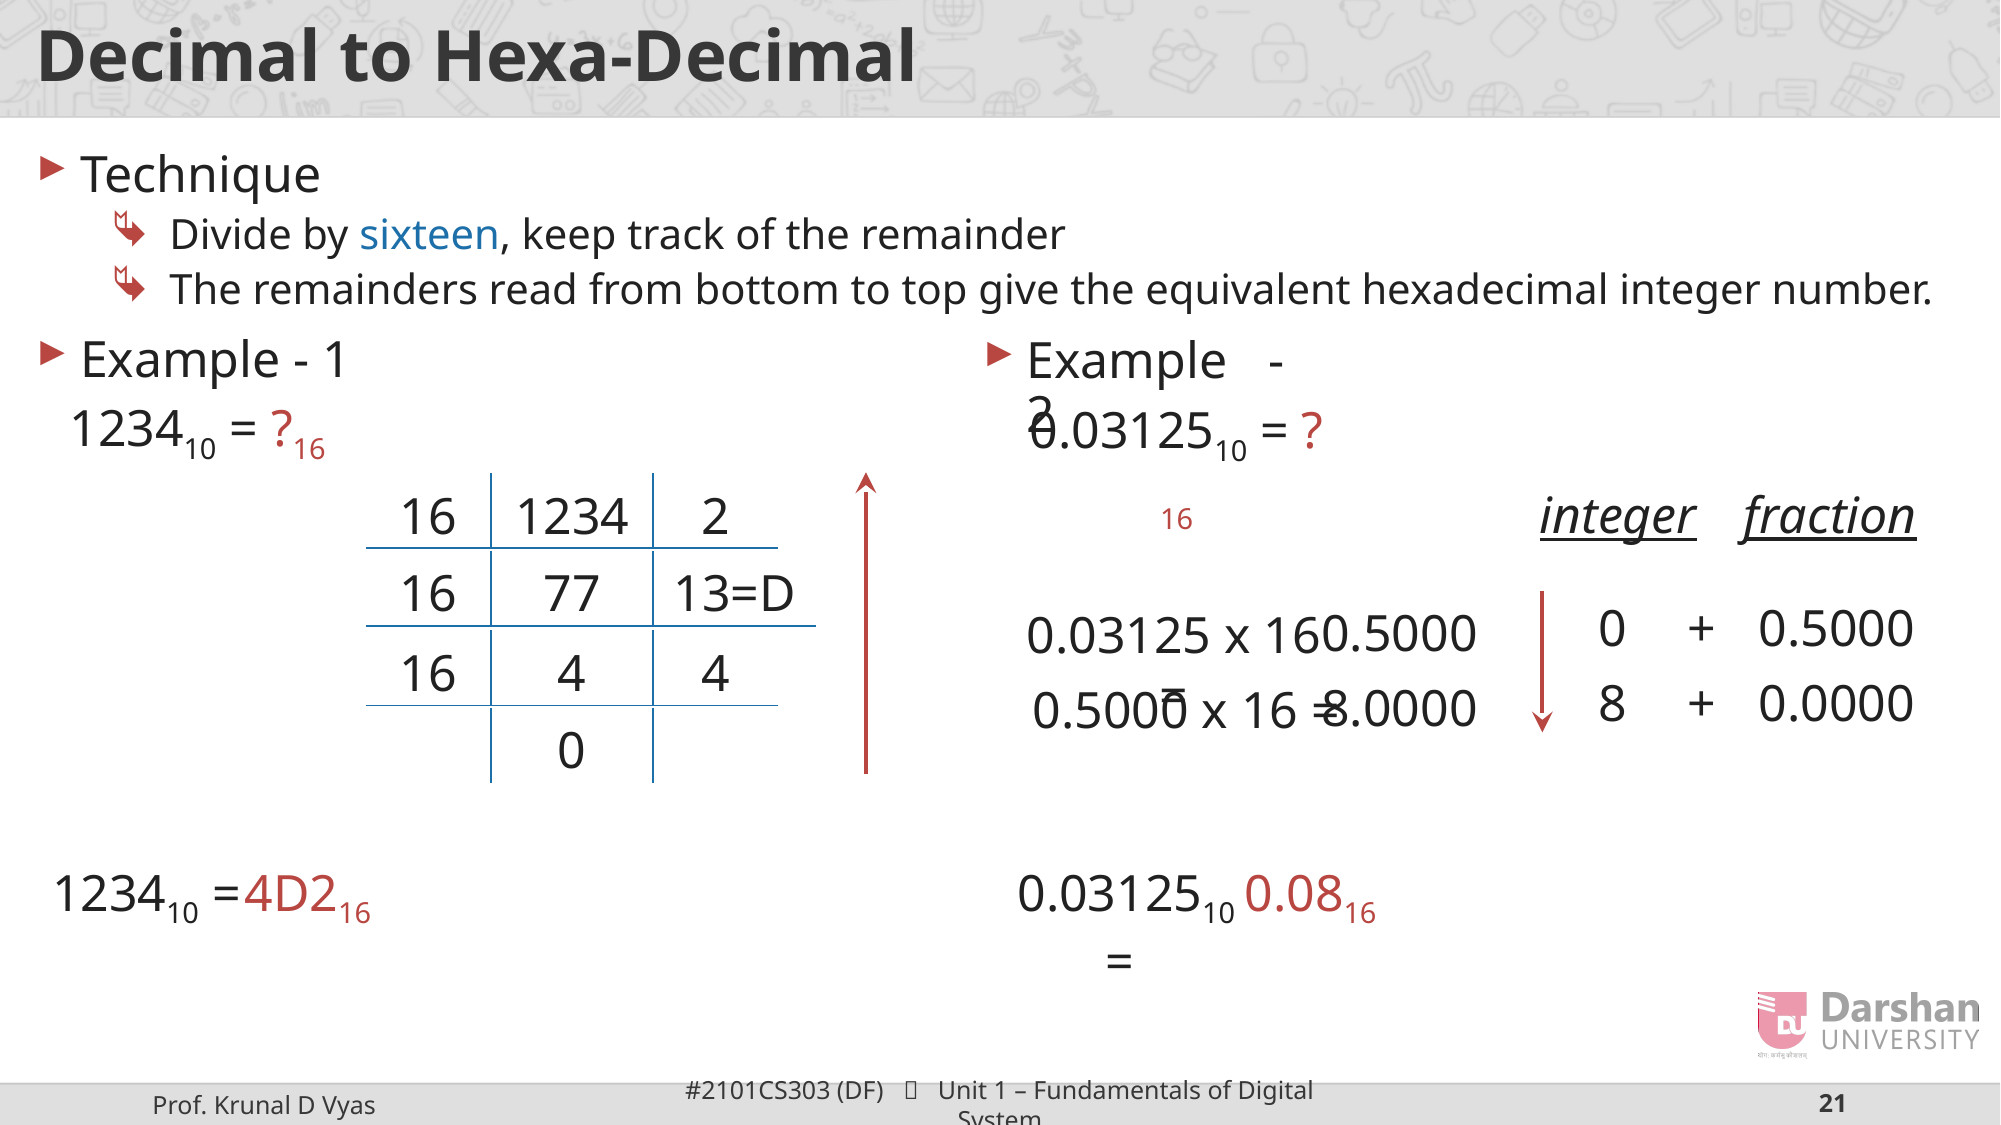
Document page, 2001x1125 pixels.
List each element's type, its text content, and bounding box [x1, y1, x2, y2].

table_header 13=D [653, 551, 816, 625]
table_header 0 [492, 708, 652, 783]
text_box 8 [1507, 663, 1664, 739]
table_header 77 [491, 551, 652, 625]
text_box 8.0000 [1294, 669, 1505, 744]
text_box 0.0312510 = ?16 [1007, 391, 1346, 543]
text_box 4D216 [215, 853, 401, 937]
text_box 0 [1507, 588, 1664, 663]
text_box fraction [1719, 476, 1942, 551]
table_header 4 [653, 630, 778, 705]
text_box 0.0000 [1738, 663, 1942, 739]
title Decimal to Hexa-Decimal [0, 0, 2000, 117]
table_header 16 [366, 630, 490, 705]
list Technique Divide by sixteen, keep track of the remainder The remainders read from bottom to top give the equivalent hexadecimal integer number. Example - 1 [21, 141, 1979, 410]
text_box Example - 2 [968, 328, 1300, 397]
table_header 2 [653, 473, 778, 547]
table_header 16 [366, 473, 490, 547]
text_box + [1758, 992, 1979, 1059]
table_header 16 [366, 551, 490, 625]
text_box 0.0816 [1162, 853, 1459, 937]
text_box 123410 = ?16 [28, 389, 367, 473]
text_box 0.0312510 = [985, 853, 1268, 997]
text_box 0.5000 [1738, 588, 1942, 663]
text_box + [1664, 588, 1738, 663]
text_box 0.5000 [1294, 594, 1505, 669]
text_box + [1664, 663, 1738, 739]
table_header 4 [491, 630, 652, 705]
text_box 0.03125 x 16 = [1004, 595, 1294, 731]
text_box 0.5000 x 16 = [1017, 670, 1356, 746]
text_box 123410 = [28, 853, 215, 937]
table_header 1234 [491, 473, 652, 547]
text_box integer [1513, 476, 1723, 552]
